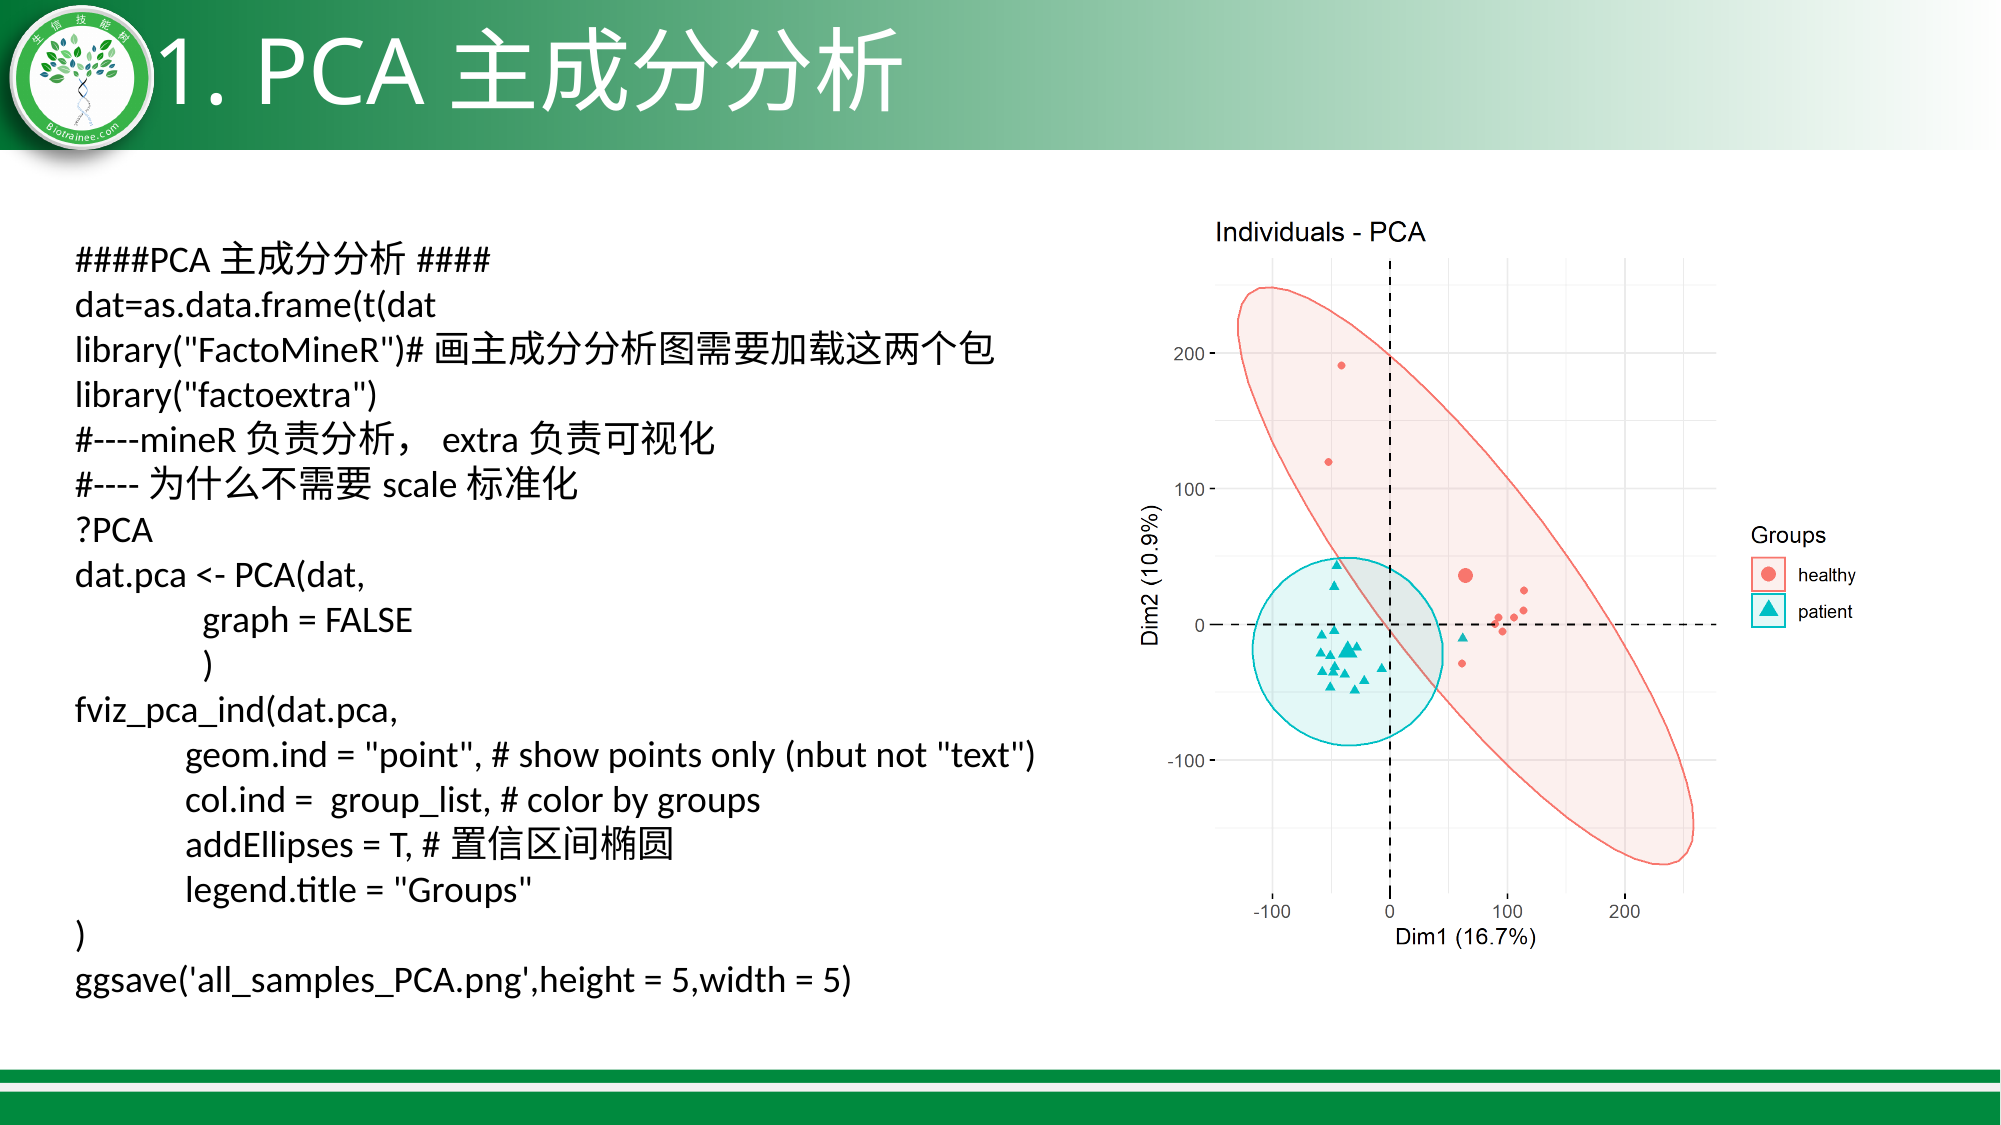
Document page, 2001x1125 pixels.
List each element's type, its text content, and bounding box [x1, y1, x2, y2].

title 1. PCA主成分分析 [137, 20, 1863, 239]
text_box ####PCA主成分分析#### dat=as.data.frame(t(dat library("FactoMineR")#画主成分分析图需要加载这两个包 library("factoextra") #----mineR负责分析，extra负责可视化 #----为什么不需要scale标准化 ?PCA dat.pca <- PCA(dat, graph = FALSE ) fviz_pca_ind(dat.pca, geom.ind = "point", # show points only (nbut not "text") col.ind = group_list, # color by groups addEllipses = T, #置信区间椭圆 legend.title = "Groups" ) ggsave('all_samples_PCA.png',height = 5,width = 5) [59, 227, 1078, 1008]
picture [0, 0, 170, 187]
picture [1128, 209, 1879, 960]
